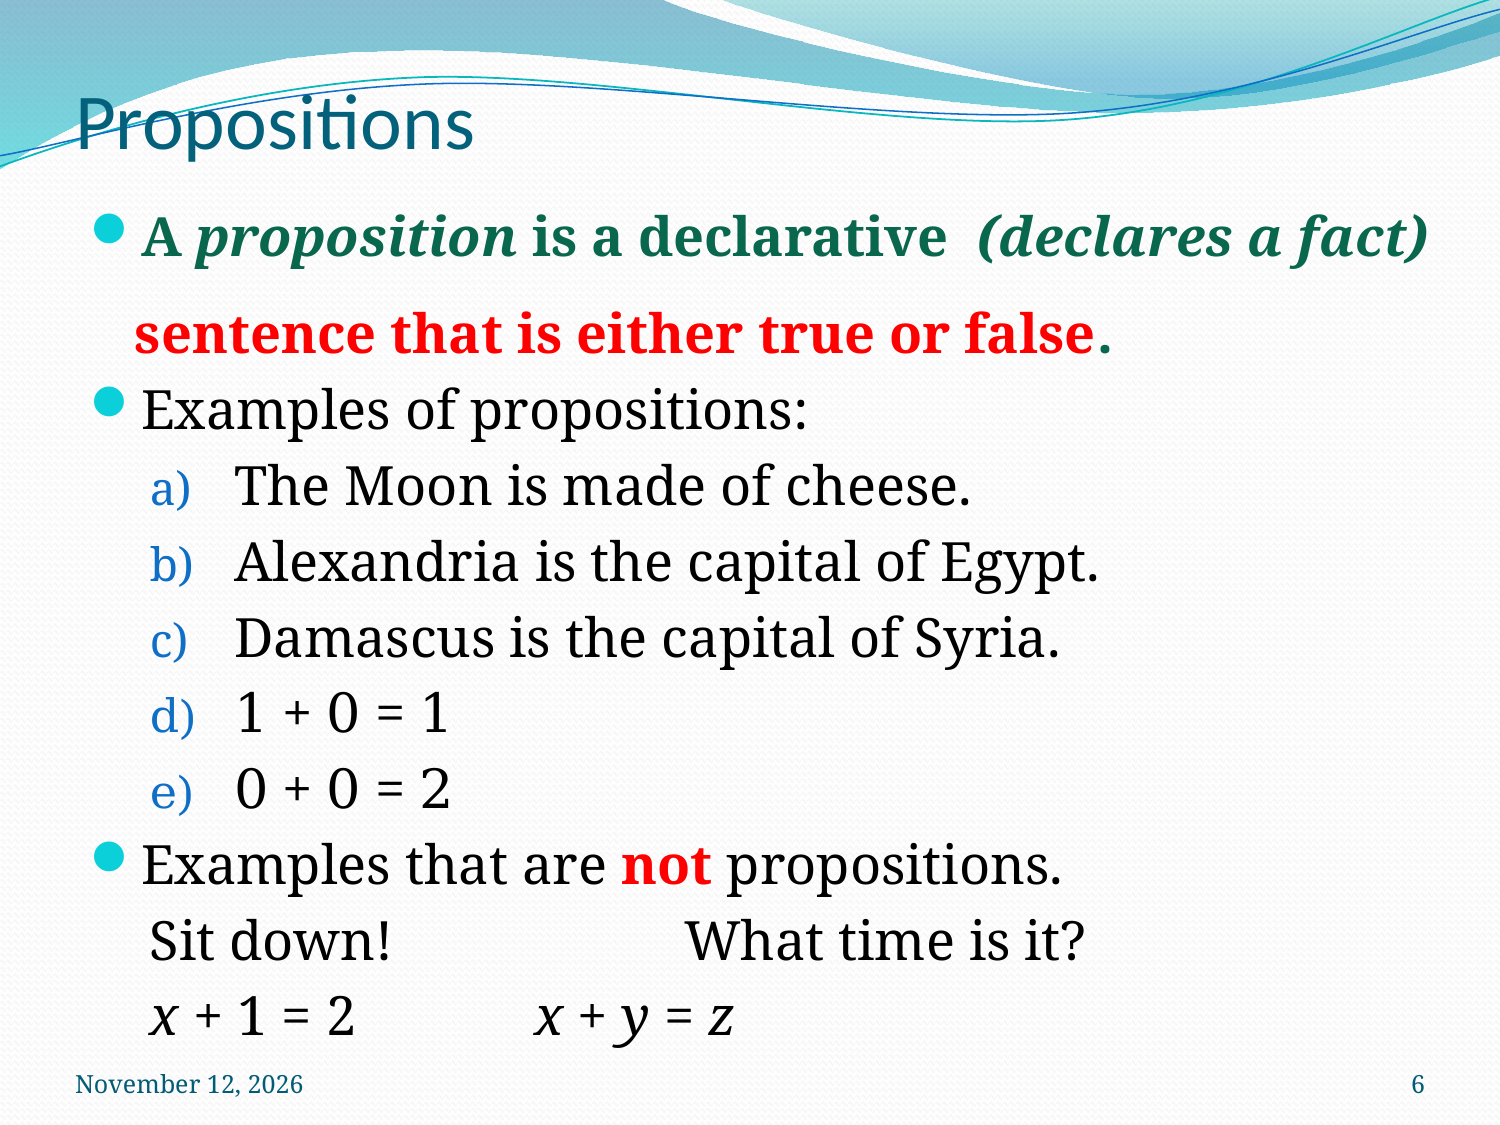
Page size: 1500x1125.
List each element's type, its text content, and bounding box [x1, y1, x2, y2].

slide_number 6 [1299, 1042, 1425, 1103]
title Propositions [75, 62, 1425, 162]
list A proposition is a declarative (declares a fact) sentence that is either true or false. Examples of propositions: The Moon is made of cheese. Alexandria is the capital of Egypt. Damascus is the capital of Syria. 1 + 0 = 1 0 + 0 = 2 Examples that are not propositions. Sit down! What time is it? x + 1 = 2 x + y = z [75, 162, 1463, 1088]
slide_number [75, 1042, 425, 1103]
